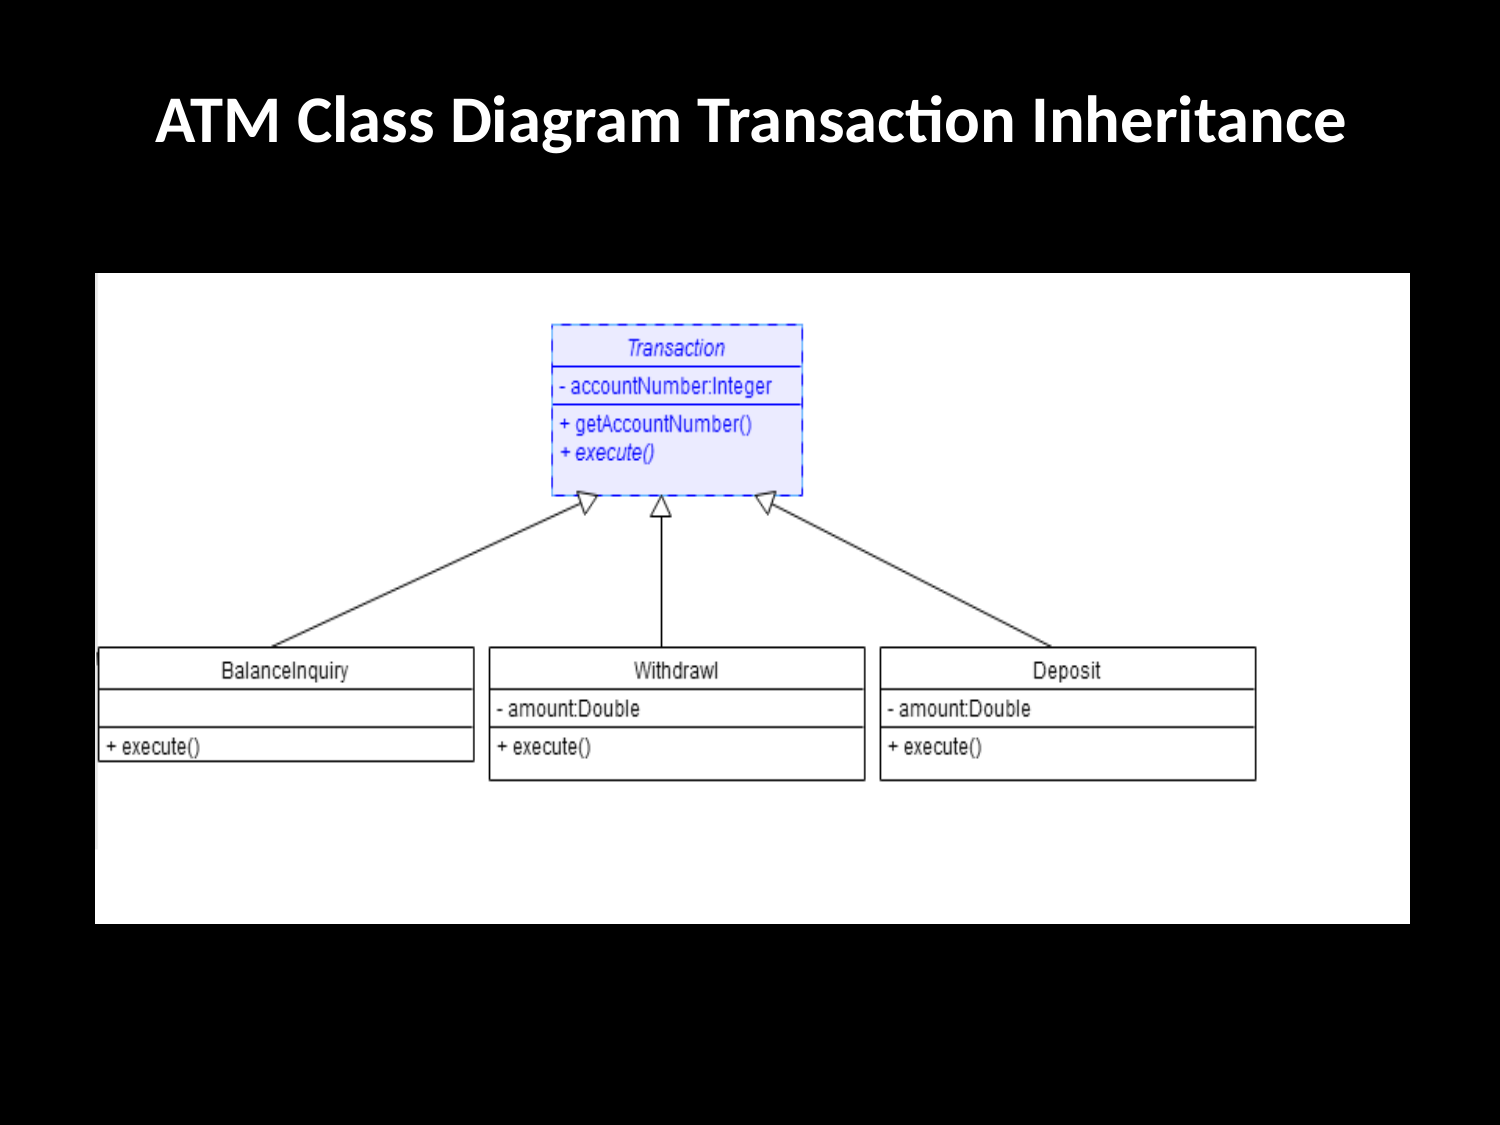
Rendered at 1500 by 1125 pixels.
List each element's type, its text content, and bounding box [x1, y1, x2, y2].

text_box ATM Class Diagram Transaction Inheritance [140, 68, 1364, 163]
picture [94, 272, 1410, 924]
